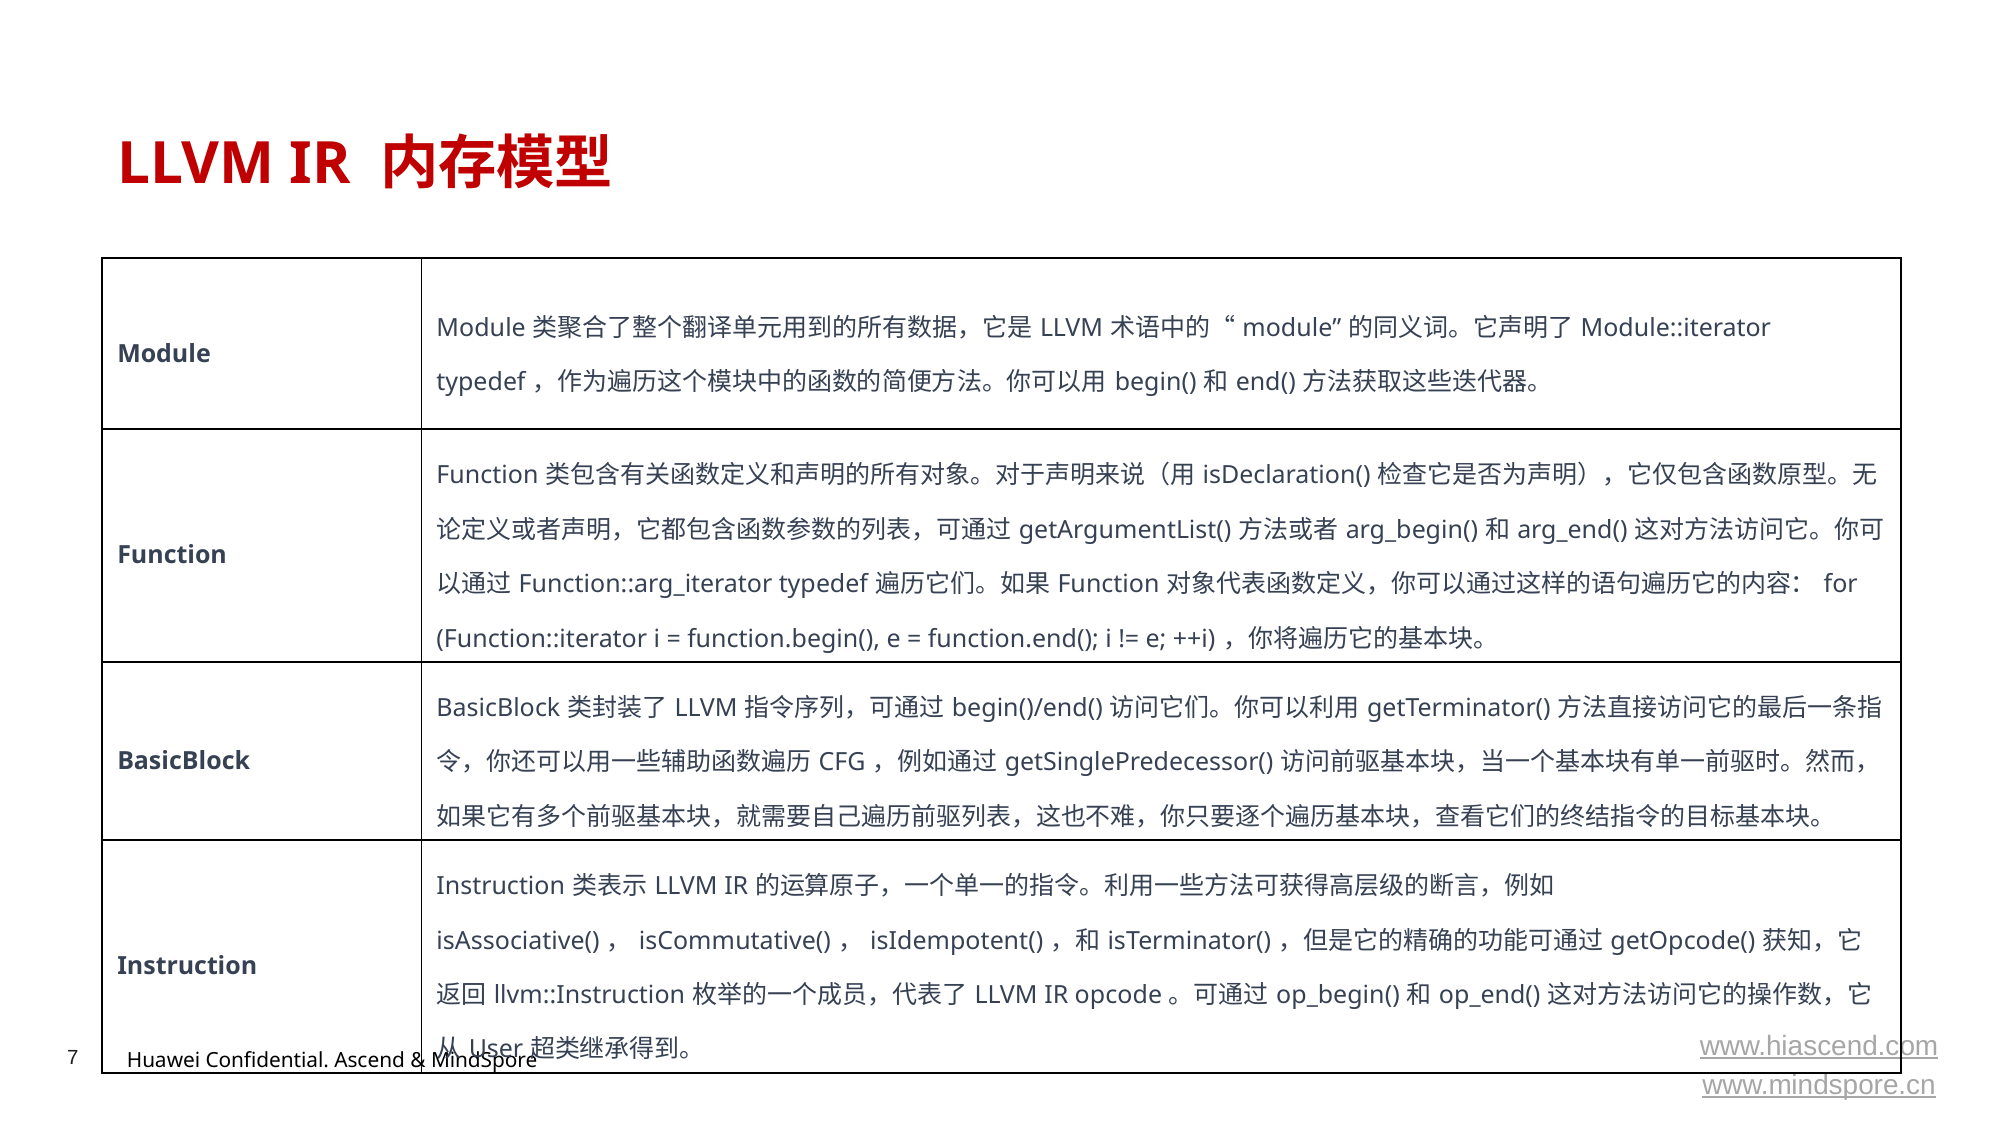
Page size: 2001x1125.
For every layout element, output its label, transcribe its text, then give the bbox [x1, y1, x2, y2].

table_cell Instruction类表示LLVM IR的运算原子，一个单一的指令。利用一些方法可获得高层级的断言，例如isAssociative()，isCommutative()，isIdempotent()，和isTerminator()，但是它的精确的功能可通过getOpcode()获知，它返回llvm::Instruction枚举的一个成员，代表了LLVM IR opcode。可通过op_begin()和op_end()这对方法访问它的操作数，它从User超类继承得到。 [422, 841, 1900, 1072]
table_cell Function [103, 430, 421, 661]
table_cell Instruction [103, 841, 421, 1072]
table_cell Function类包含有关函数定义和声明的所有对象。对于声明来说（用isDeclaration()检查它是否为声明），它仅包含函数原型。无论定义或者声明，它都包含函数参数的列表，可通过getArgumentList()方法或者arg_begin()和arg_end()这对方法访问它。你可以通过Function::arg_iterator typedef遍历它们。如果Function对象代表函数定义，你可以通过这样的语句遍历它的内容：for (Function::iterator i = function.begin(), e = function.end(); i != e; ++i)，你将遍历它的基本块。 [422, 430, 1900, 661]
title LLVM IR 内存模型 [102, 111, 1901, 209]
table_header Module类聚合了整个翻译单元用到的所有数据，它是LLVM术语中的“module”的同义词。它声明了Module::iterator typedef，作为遍历这个模块中的函数的简便方法。你可以用begin()和end()方法获取这些迭代器。 [422, 259, 1900, 428]
table_cell BasicBlock [103, 663, 421, 839]
table_cell BasicBlock类封装了LLVM指令序列，可通过begin()/end()访问它们。你可以利用getTerminator()方法直接访问它的最后一条指令，你还可以用一些辅助函数遍历CFG，例如通过getSinglePredecessor()访问前驱基本块，当一个基本块有单一前驱时。然而，如果它有多个前驱基本块，就需要自己遍历前驱列表，这也不难，你只要逐个遍历基本块，查看它们的终结指令的目标基本块。 [422, 663, 1900, 839]
table_header Module [103, 259, 421, 428]
